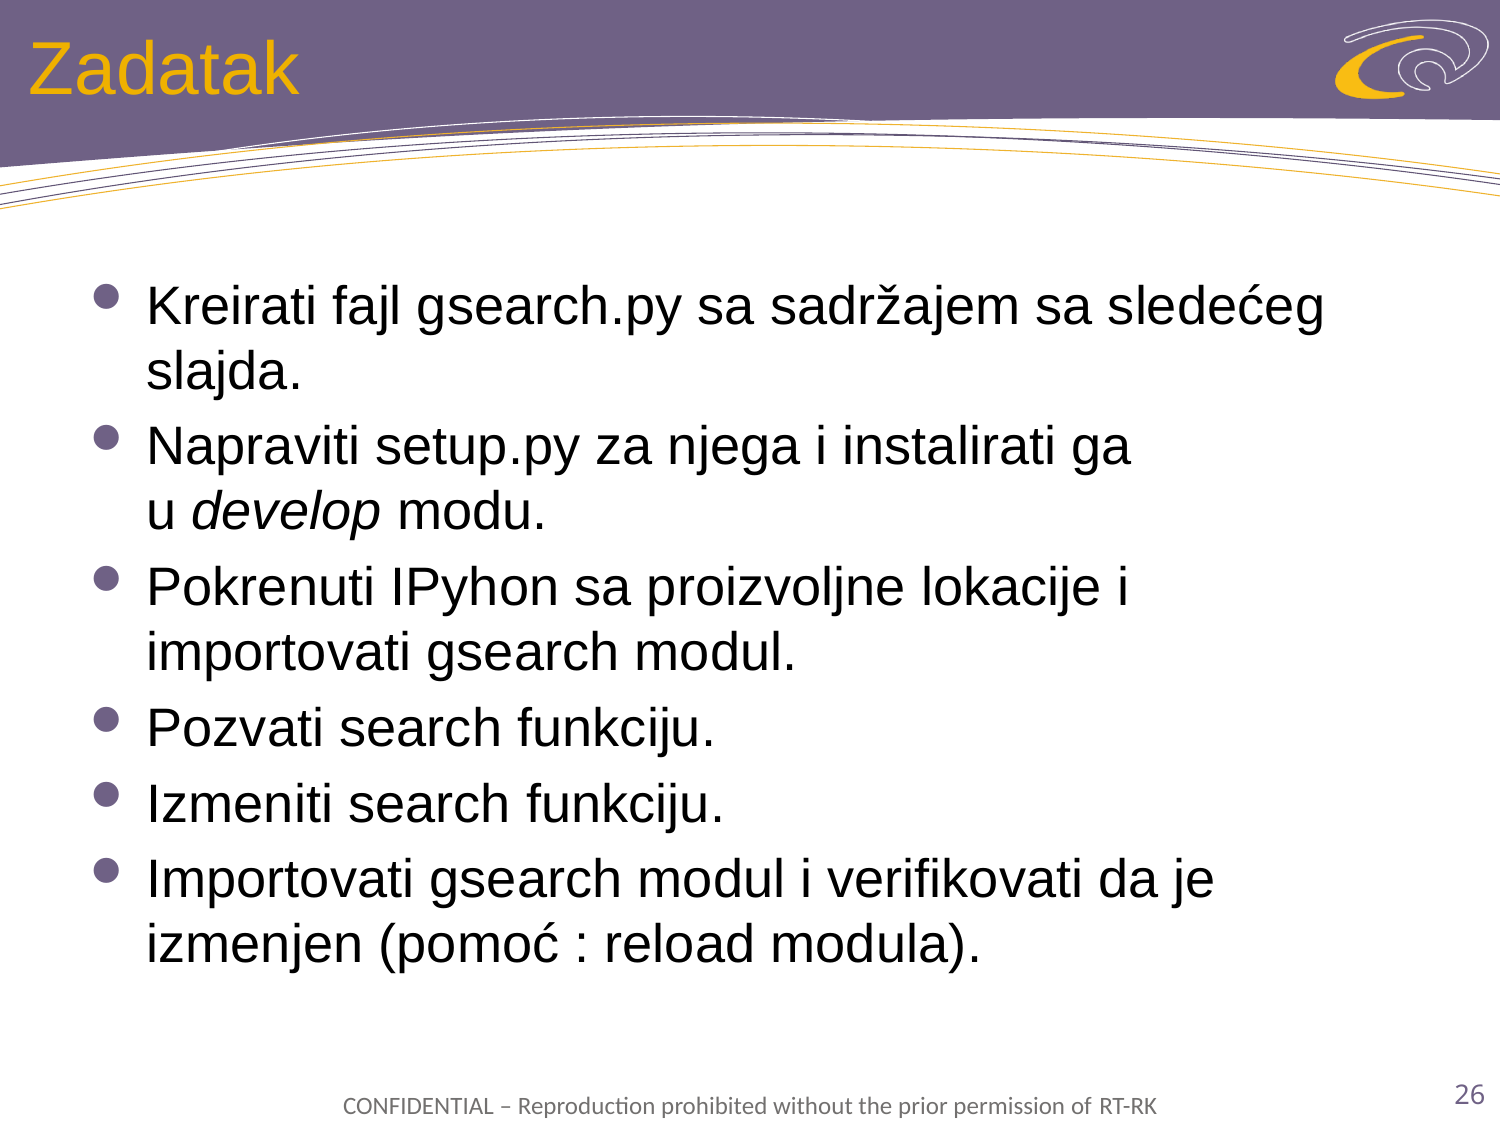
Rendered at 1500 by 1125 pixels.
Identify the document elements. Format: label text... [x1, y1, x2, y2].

picture [1322, 0, 1500, 102]
title Zadatak [13, 19, 1313, 138]
list Kreirati fajl gsearch.py sa sadržajem sa sledećeg slajda. Napraviti setup.py za njega i instalirati ga u develop modu. Pokrenuti IPyhon sa proizvoljne lokacije i importovati gsearch modul. Pozvati search funkciju. Izmeniti search funkciju. Importovati gsearch modul i verifikovati da je izmenjen (pomoć : reload modula). [74, 262, 1426, 1006]
